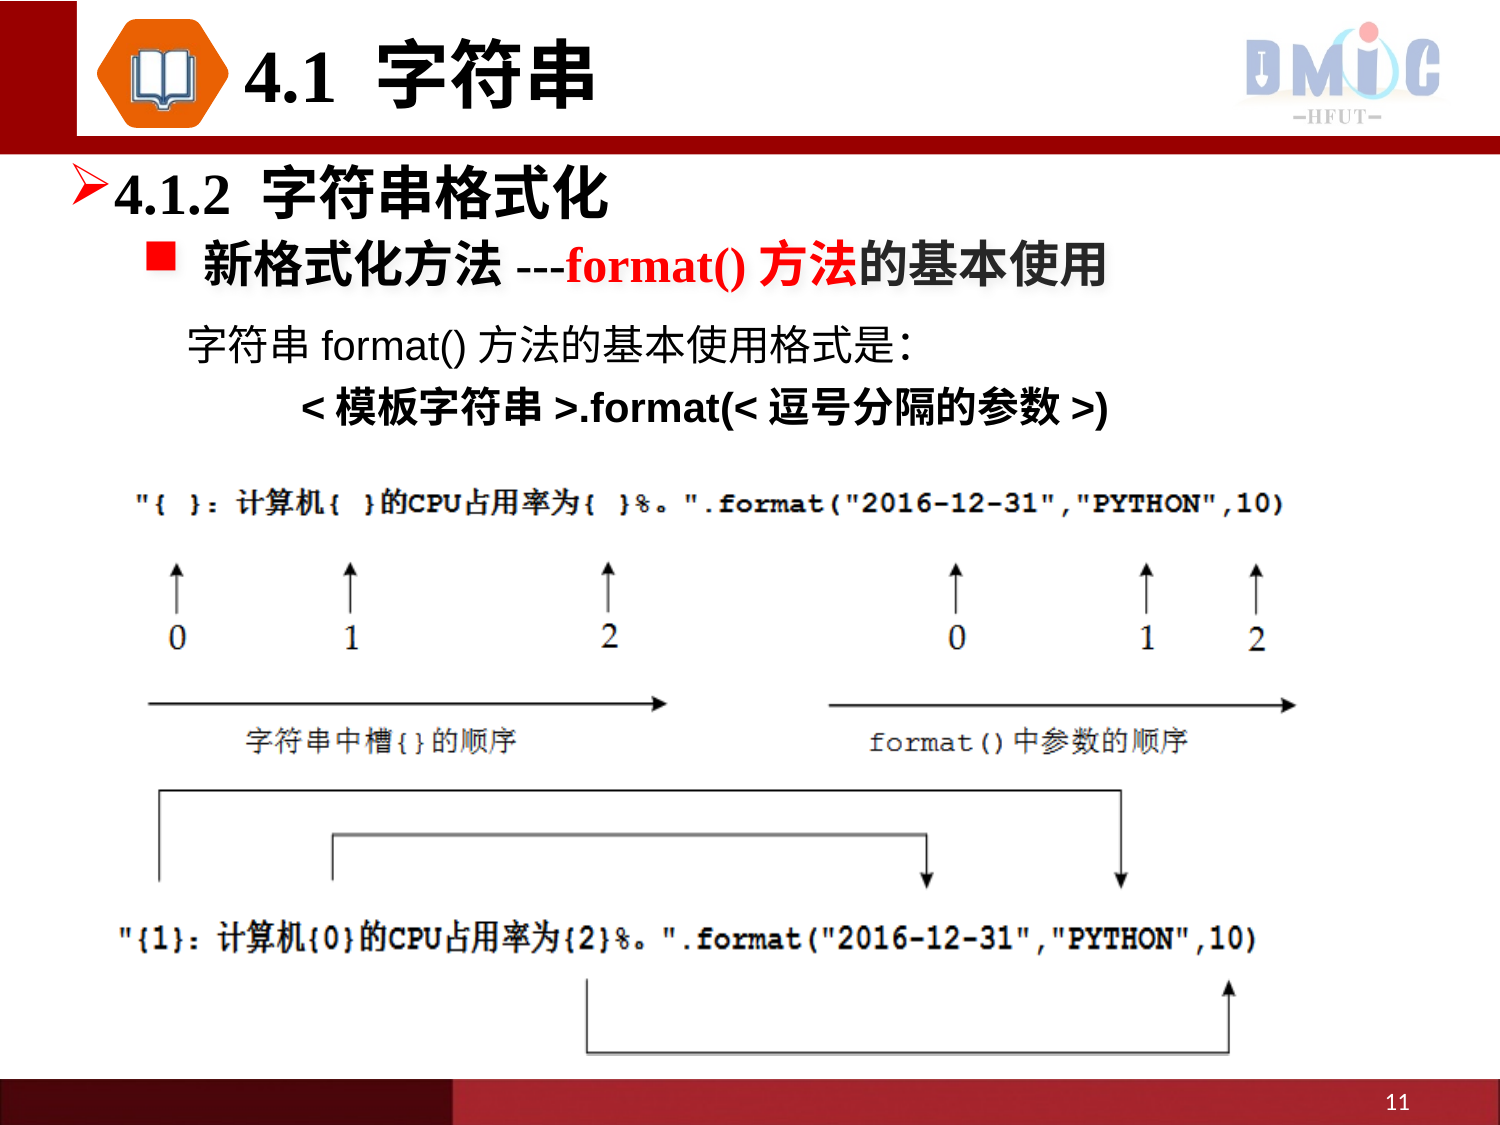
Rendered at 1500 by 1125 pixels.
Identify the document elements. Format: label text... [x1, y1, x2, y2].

text_box 新格式化方法---format()方法的基本使用 [127, 225, 1124, 300]
text_box 字符串format()方法的基本使用格式是： <模板字符串>.format(<逗号分隔的参数>) [171, 311, 1400, 439]
picture [110, 477, 1320, 777]
text_box 4.1.2 字符串格式化 [53, 149, 981, 234]
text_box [0, 18, 933, 129]
picture [90, 788, 1296, 1056]
slide_number 11 [1074, 1081, 1425, 1119]
picture [0, 1079, 1500, 1125]
